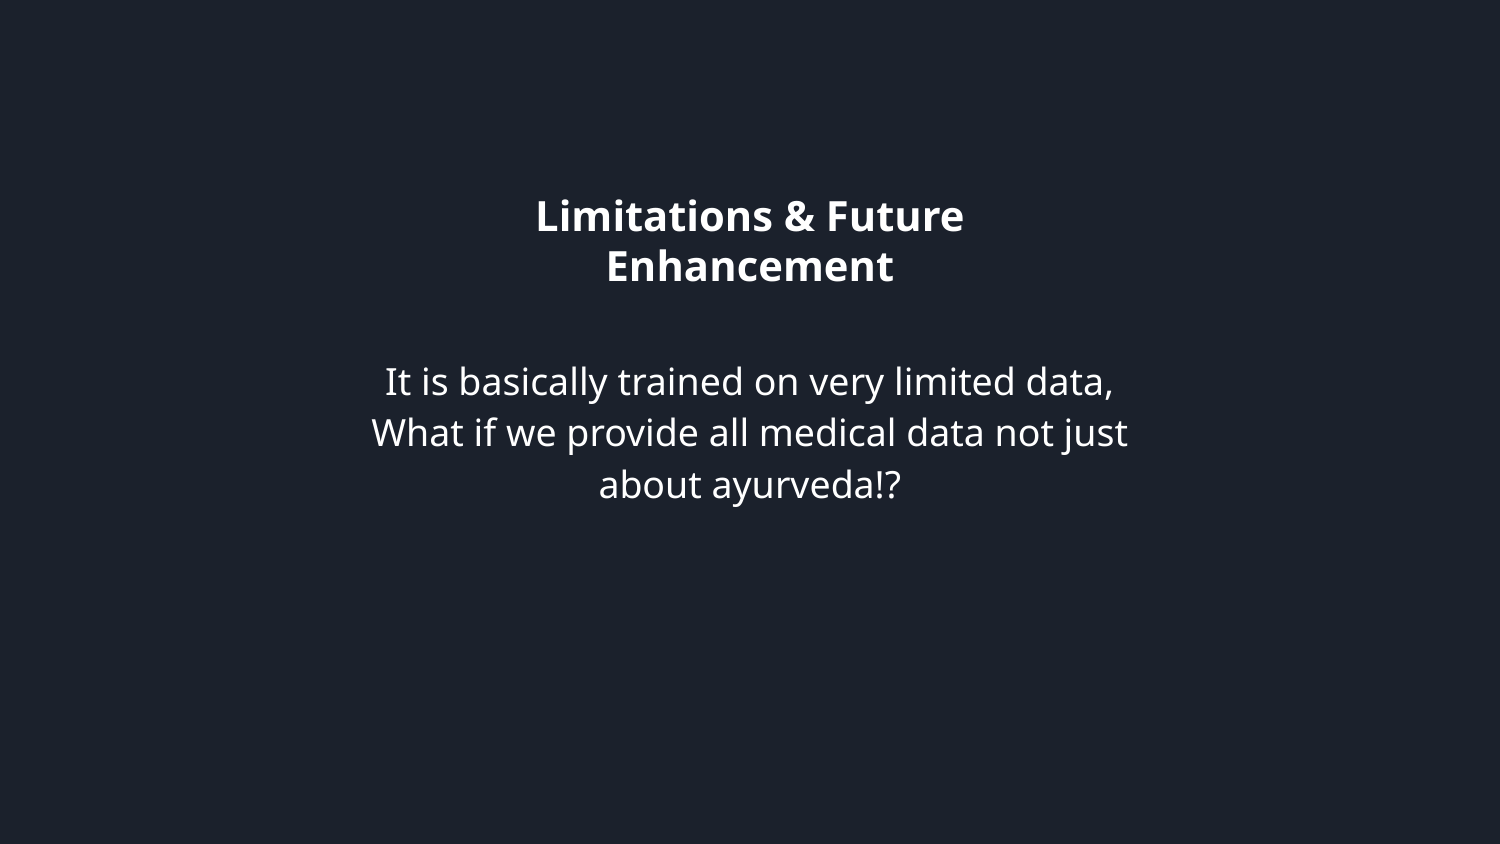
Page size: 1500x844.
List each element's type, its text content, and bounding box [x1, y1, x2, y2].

text_box It is basically trained on very limited data, What if we provide all medical data not just about ayurveda!? [308, 335, 1192, 508]
text_box Limitations & Future Enhancement [383, 174, 1117, 245]
